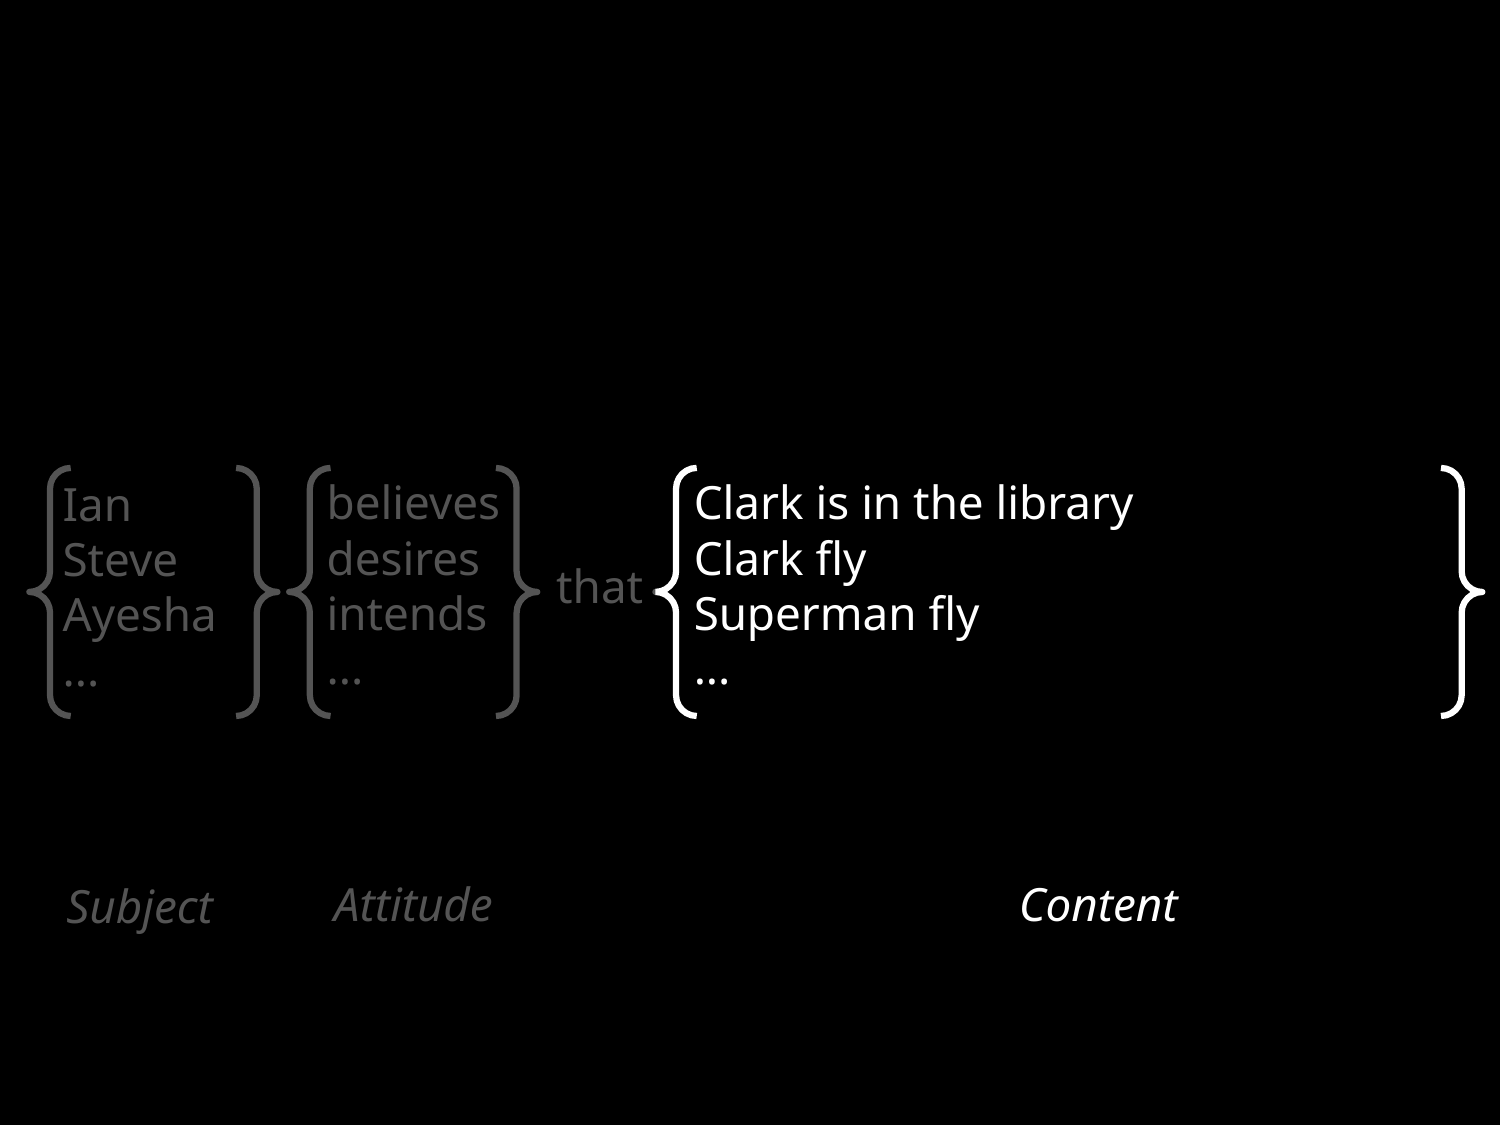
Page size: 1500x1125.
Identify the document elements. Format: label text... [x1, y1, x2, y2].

text_box [656, 478, 1461, 716]
text_box [4, 373, 656, 976]
text_box Content [667, 868, 1500, 939]
text_box Clark is in the library Clark fly Superman fly ... [679, 466, 1500, 702]
